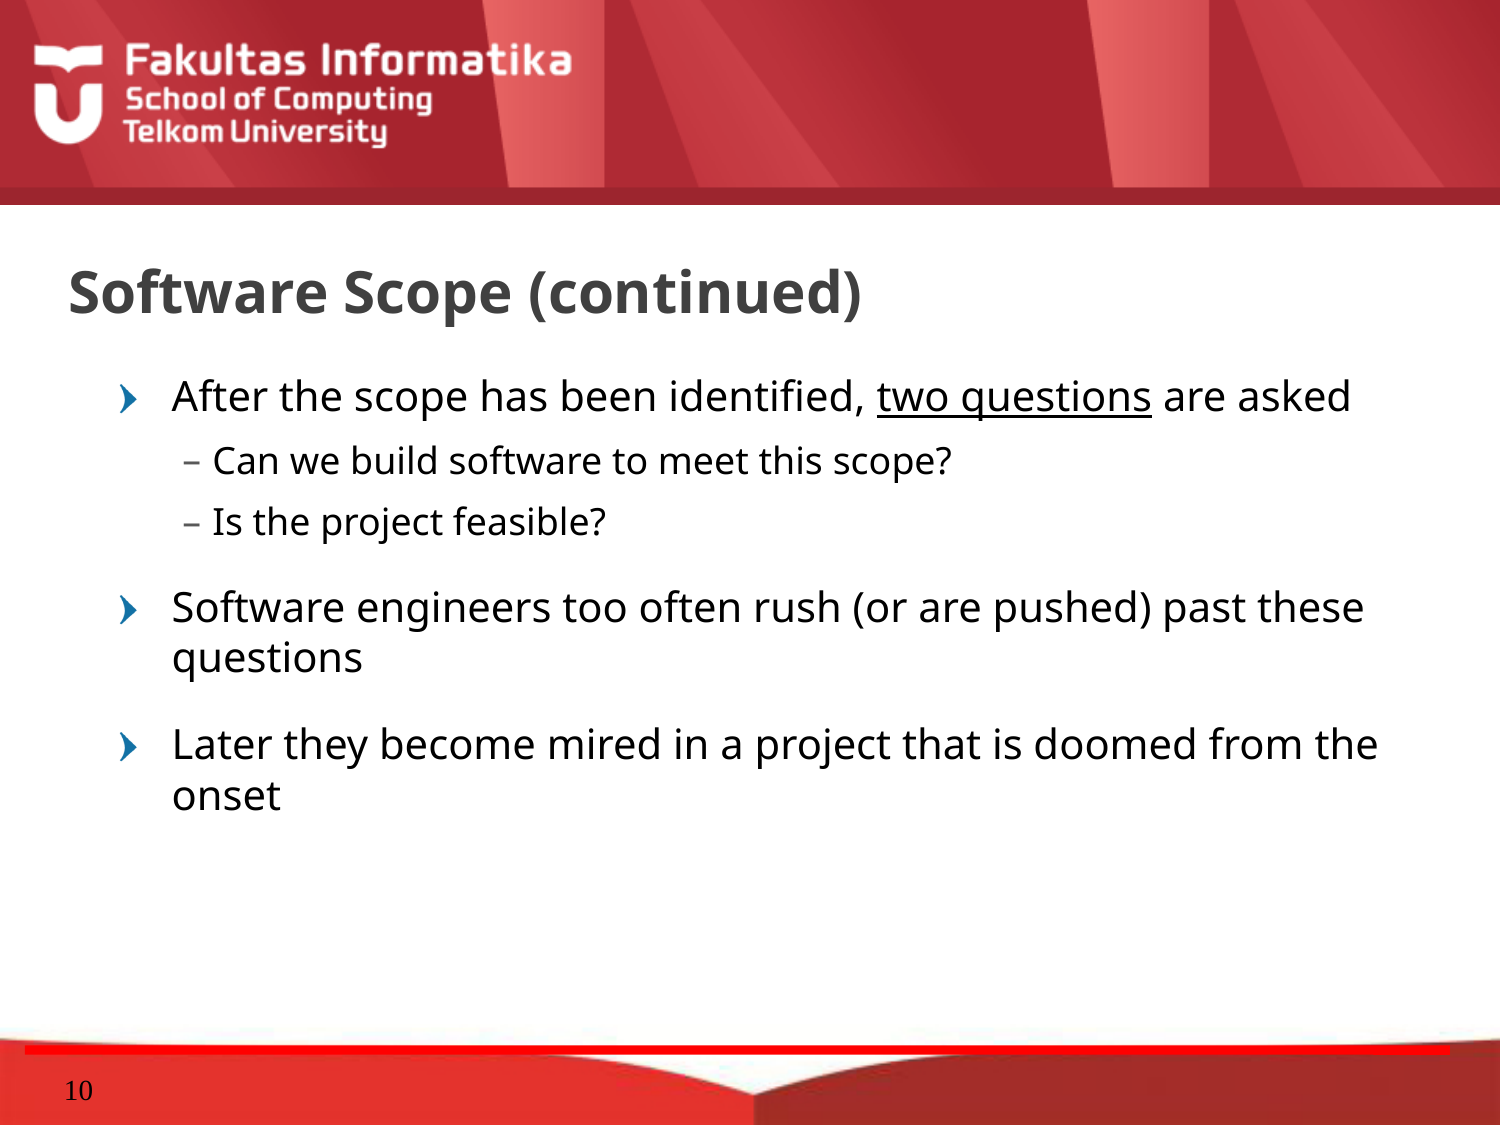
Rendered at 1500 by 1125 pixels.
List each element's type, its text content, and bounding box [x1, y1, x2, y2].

list After the scope has been identified, two questions are asked Can we build software to meet this scope? Is the project feasible? Software engineers too often rush (or are pushed) past these questions Later they become mired in a project that is doomed from the onset [99, 362, 1450, 1038]
picture [0, 0, 1500, 205]
picture [0, 1024, 1500, 1125]
title Software Scope (continued) [53, 196, 1329, 384]
picture [114, 723, 140, 763]
picture [114, 375, 140, 415]
picture [114, 586, 140, 626]
slide_number 10 [63, 1058, 123, 1119]
